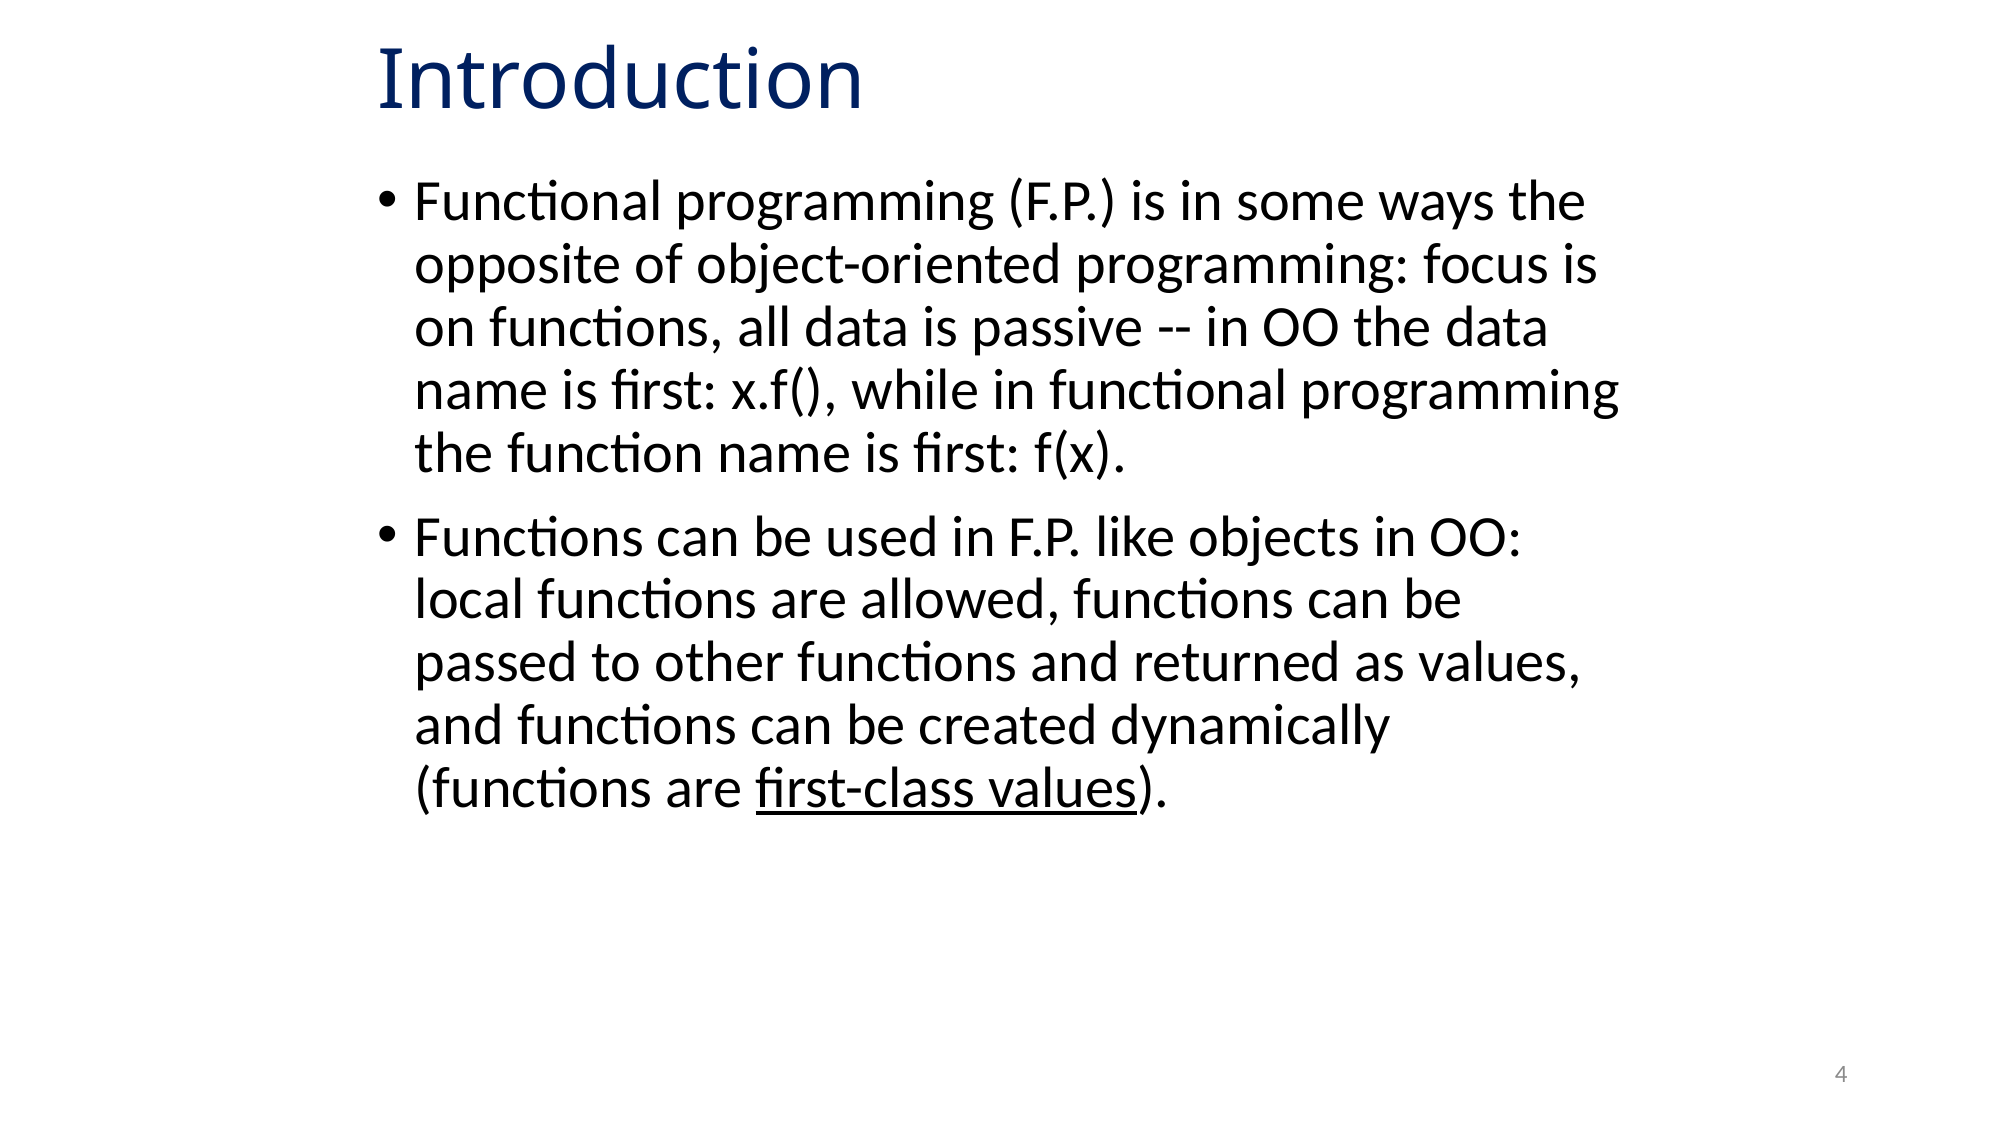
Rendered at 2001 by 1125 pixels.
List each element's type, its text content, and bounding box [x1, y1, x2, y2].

slide_number 4 [1412, 1042, 1863, 1103]
title Introduction [362, 0, 1638, 162]
list Functional programming (F.P.) is in some ways the opposite of object-oriented programming: focus is on functions, all data is passive -- in OO the data name is first: x.f(), while in functional programming the function name is first: f(x). Functions can be used in F.P. like objects in OO: local functions are allowed, functions can be passed to other functions and returned as values, and functions can be created dynamically (functions are first-class values). [362, 162, 1638, 1025]
